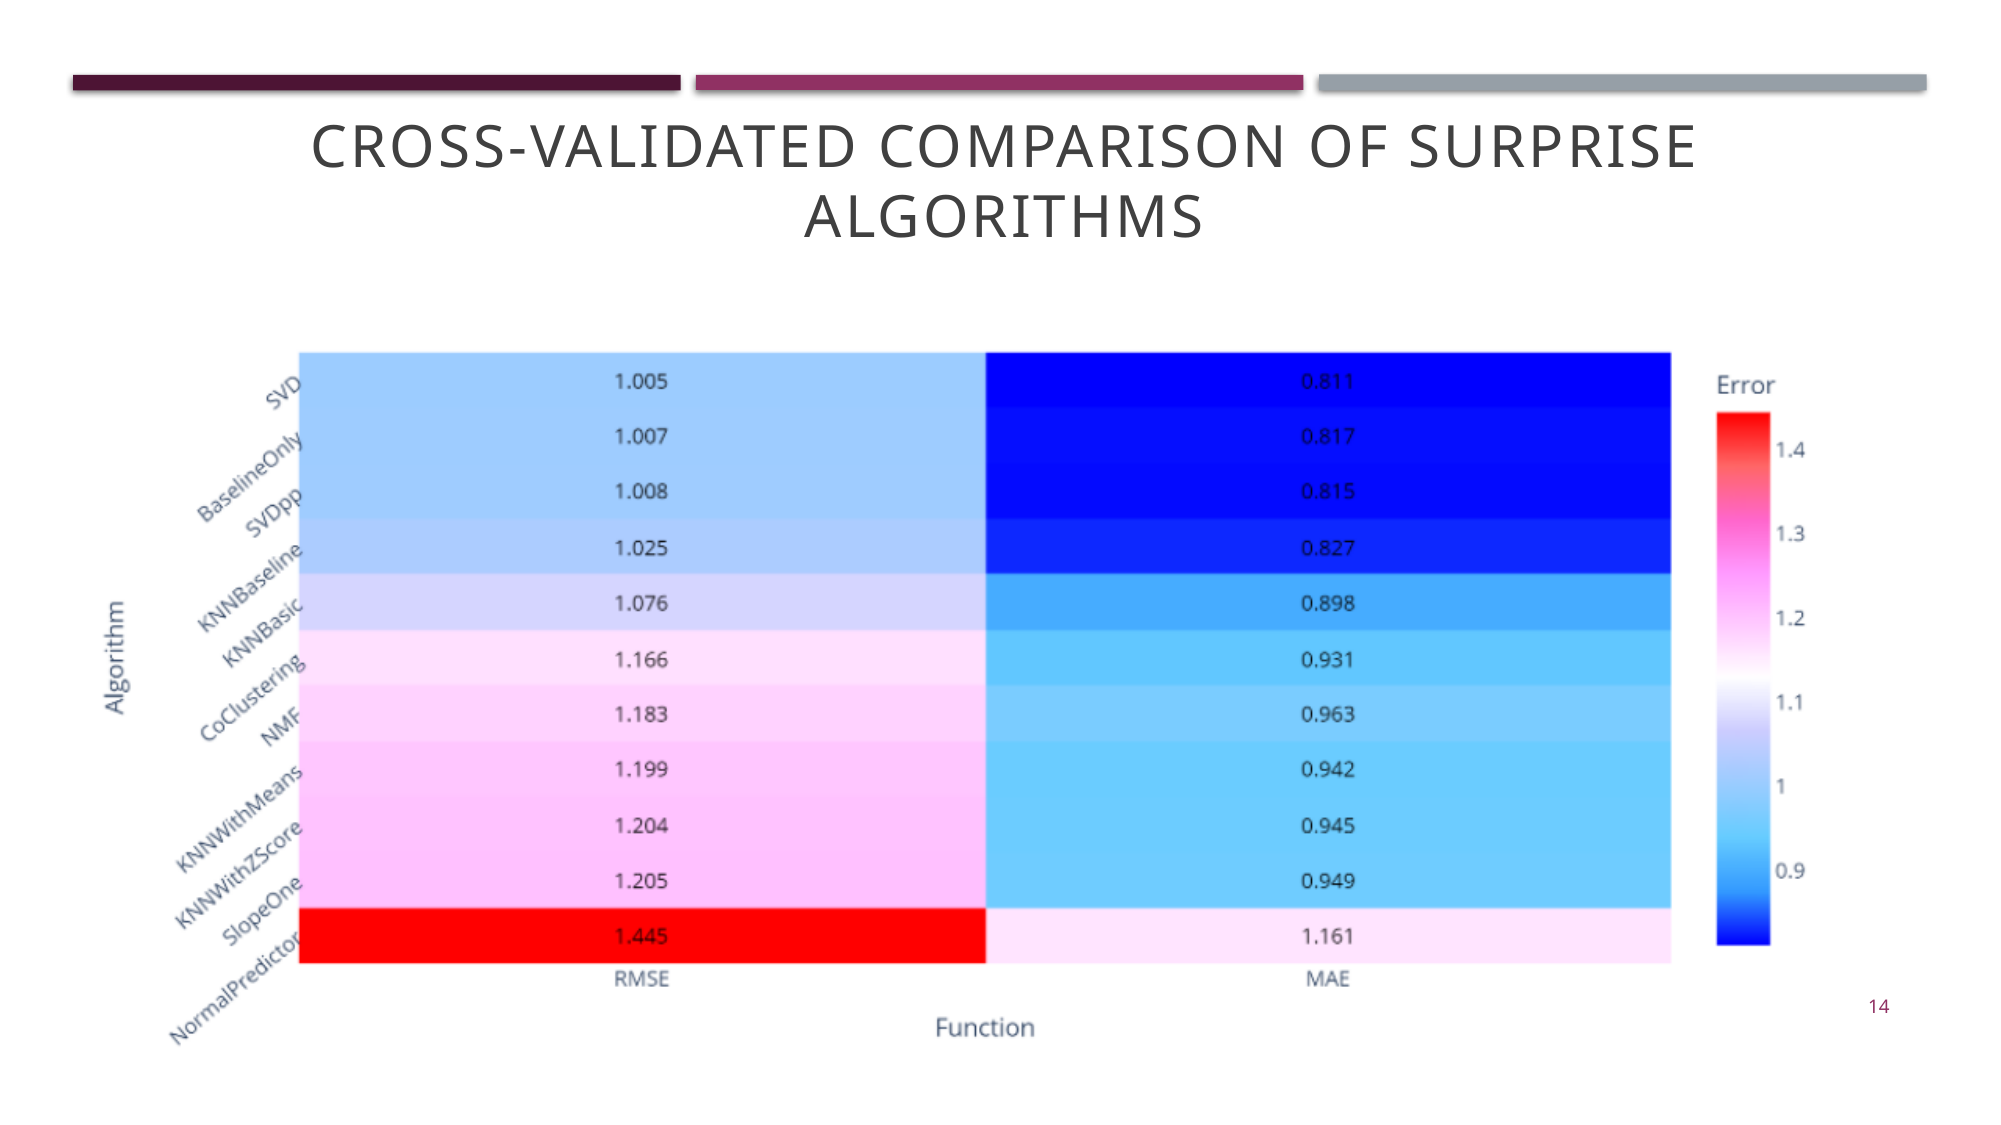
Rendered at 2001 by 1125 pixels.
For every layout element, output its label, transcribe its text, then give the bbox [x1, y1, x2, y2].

title Cross-validated comparison of surprise algorithms [107, 109, 1905, 328]
slide_number 14 [1841, 977, 1905, 1037]
picture [94, 310, 1834, 1062]
